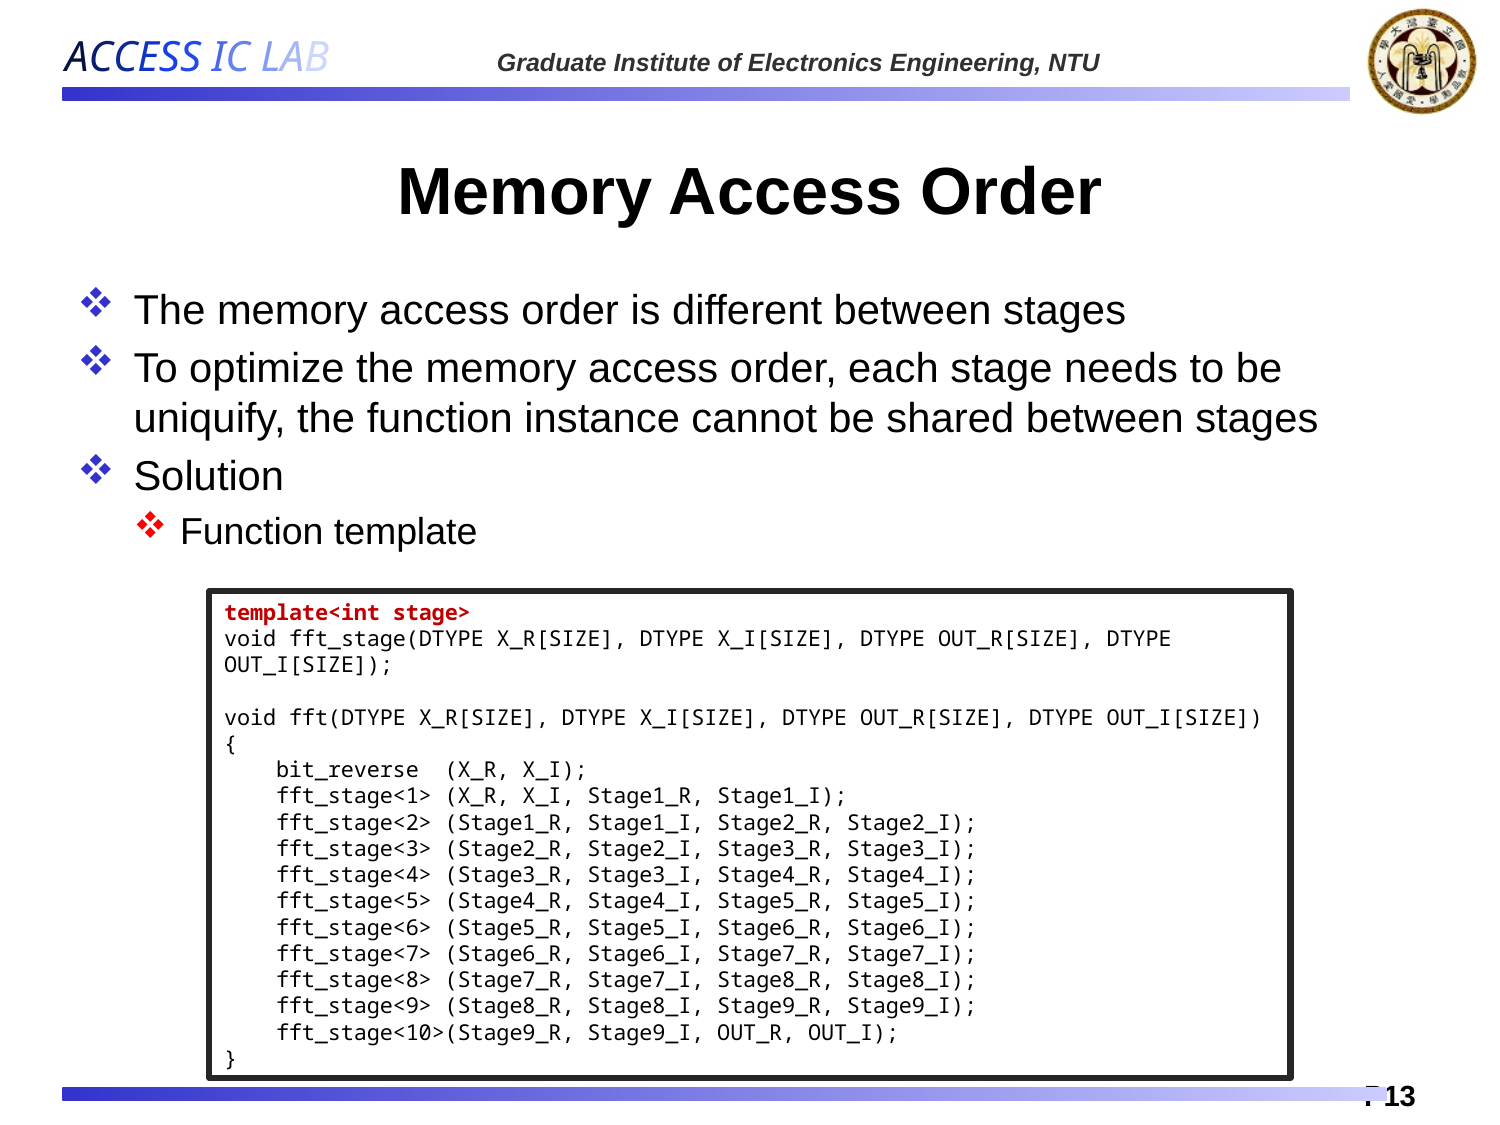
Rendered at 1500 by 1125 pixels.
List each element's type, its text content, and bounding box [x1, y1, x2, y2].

text_box template<int stage> void fft_stage(DTYPE X_R[SIZE], DTYPE X_I[SIZE], DTYPE OUT_R[SIZE], DTYPE OUT_I[SIZE]); void fft(DTYPE X_R[SIZE], DTYPE X_I[SIZE], DTYPE OUT_R[SIZE], DTYPE OUT_I[SIZE]) { bit_reverse (X_R, X_I); fft_stage<1> (X_R, X_I, Stage1_R, Stage1_I); fft_stage<2> (Stage1_R, Stage1_I, Stage2_R, Stage2_I); fft_stage<3> (Stage2_R, Stage2_I, Stage3_R, Stage3_I); fft_stage<4> (Stage3_R, Stage3_I, Stage4_R, Stage4_I); fft_stage<5> (Stage4_R, Stage4_I, Stage5_R, Stage5_I); fft_stage<6> (Stage5_R, Stage5_I, Stage6_R, Stage6_I); fft_stage<7> (Stage6_R, Stage6_I, Stage7_R, Stage7_I); fft_stage<8> (Stage7_R, Stage7_I, Stage8_R, Stage8_I); fft_stage<9> (Stage8_R, Stage8_I, Stage9_R, Stage9_I); fft_stage<10>(Stage9_R, Stage9_I, OUT_R, OUT_I); } [209, 591, 1291, 1078]
picture [1359, 0, 1488, 125]
title Memory Access Order [62, 124, 1438, 251]
list The memory access order is different between stages To optimize the memory access order, each stage needs to be uniquify, the function instance cannot be shared between stages Solution Function template [62, 275, 1438, 1063]
